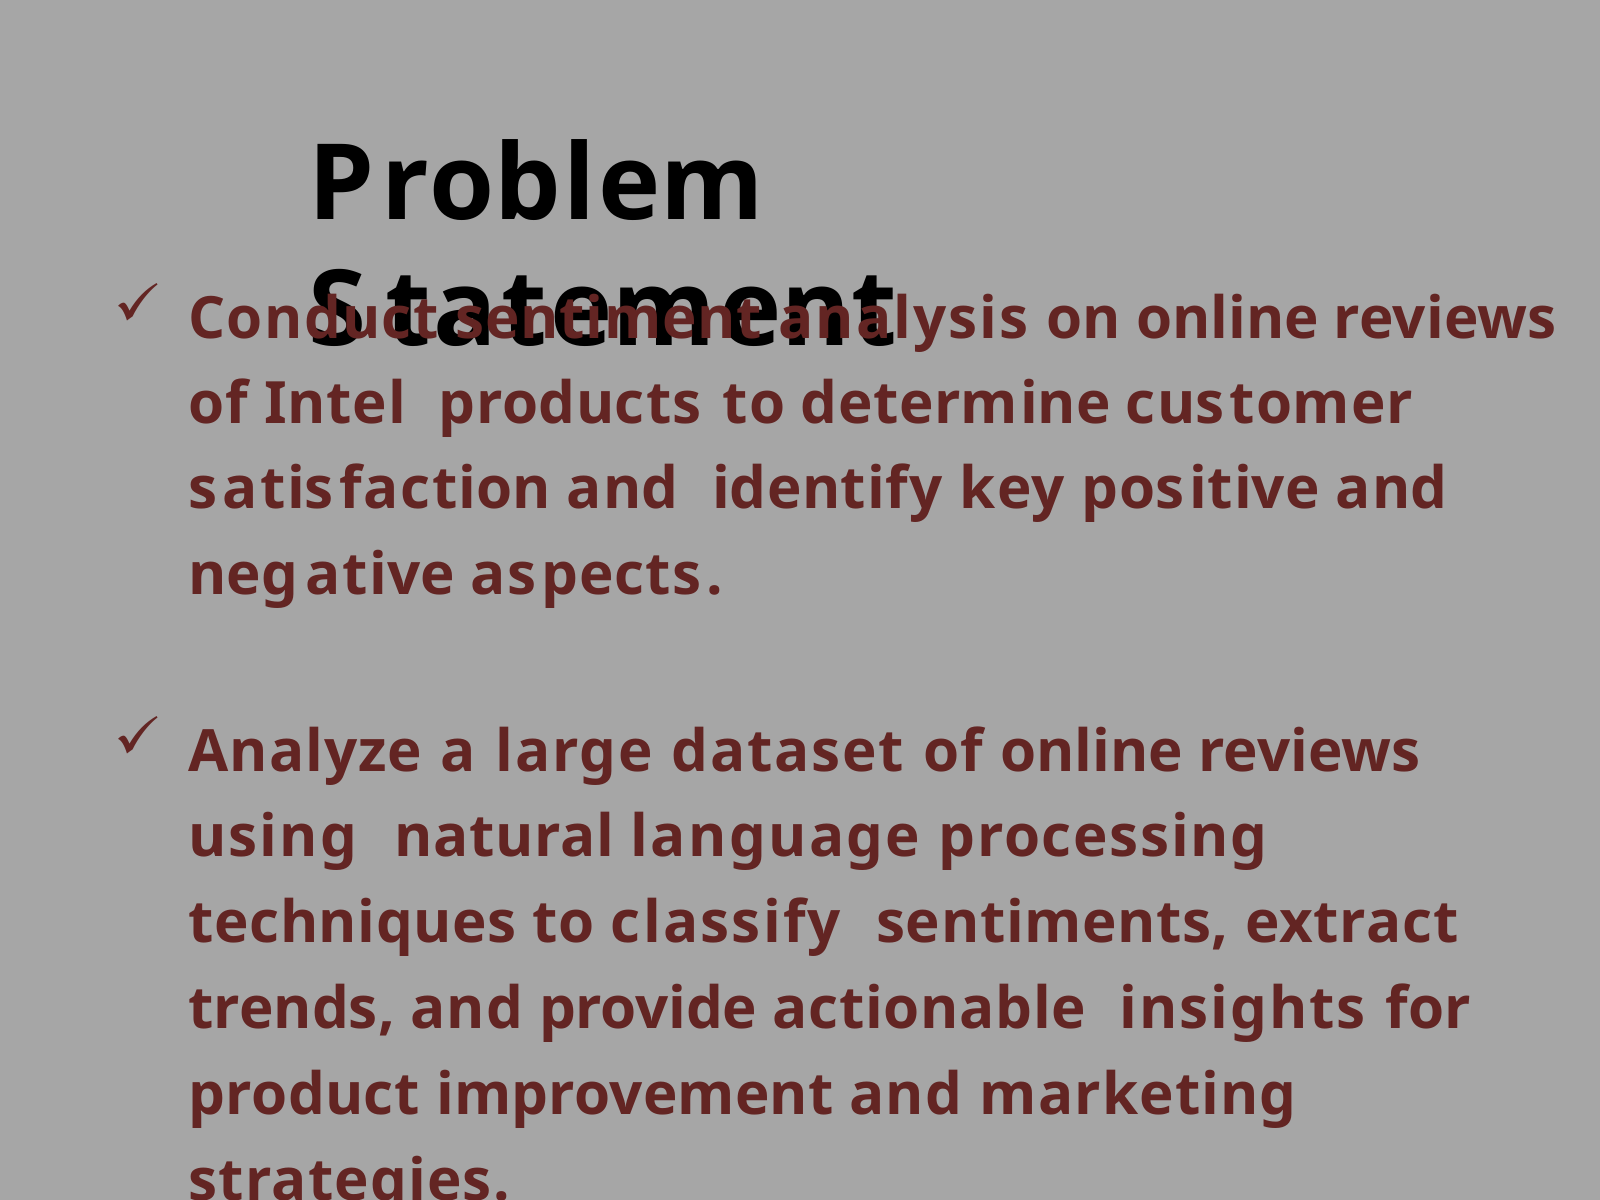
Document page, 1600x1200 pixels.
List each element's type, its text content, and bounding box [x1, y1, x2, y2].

title Problem Statement [306, 111, 1301, 262]
list Conduct sentiment analysis on online reviews of Intel products to determine customer satisfaction and identify key positive and negative aspects. Analyze a large dataset of online reviews using natural language processing techniques to classify sentiments, extract trends, and provide actionable insights for product improvement and marketing strategies. [24, 262, 1563, 1200]
